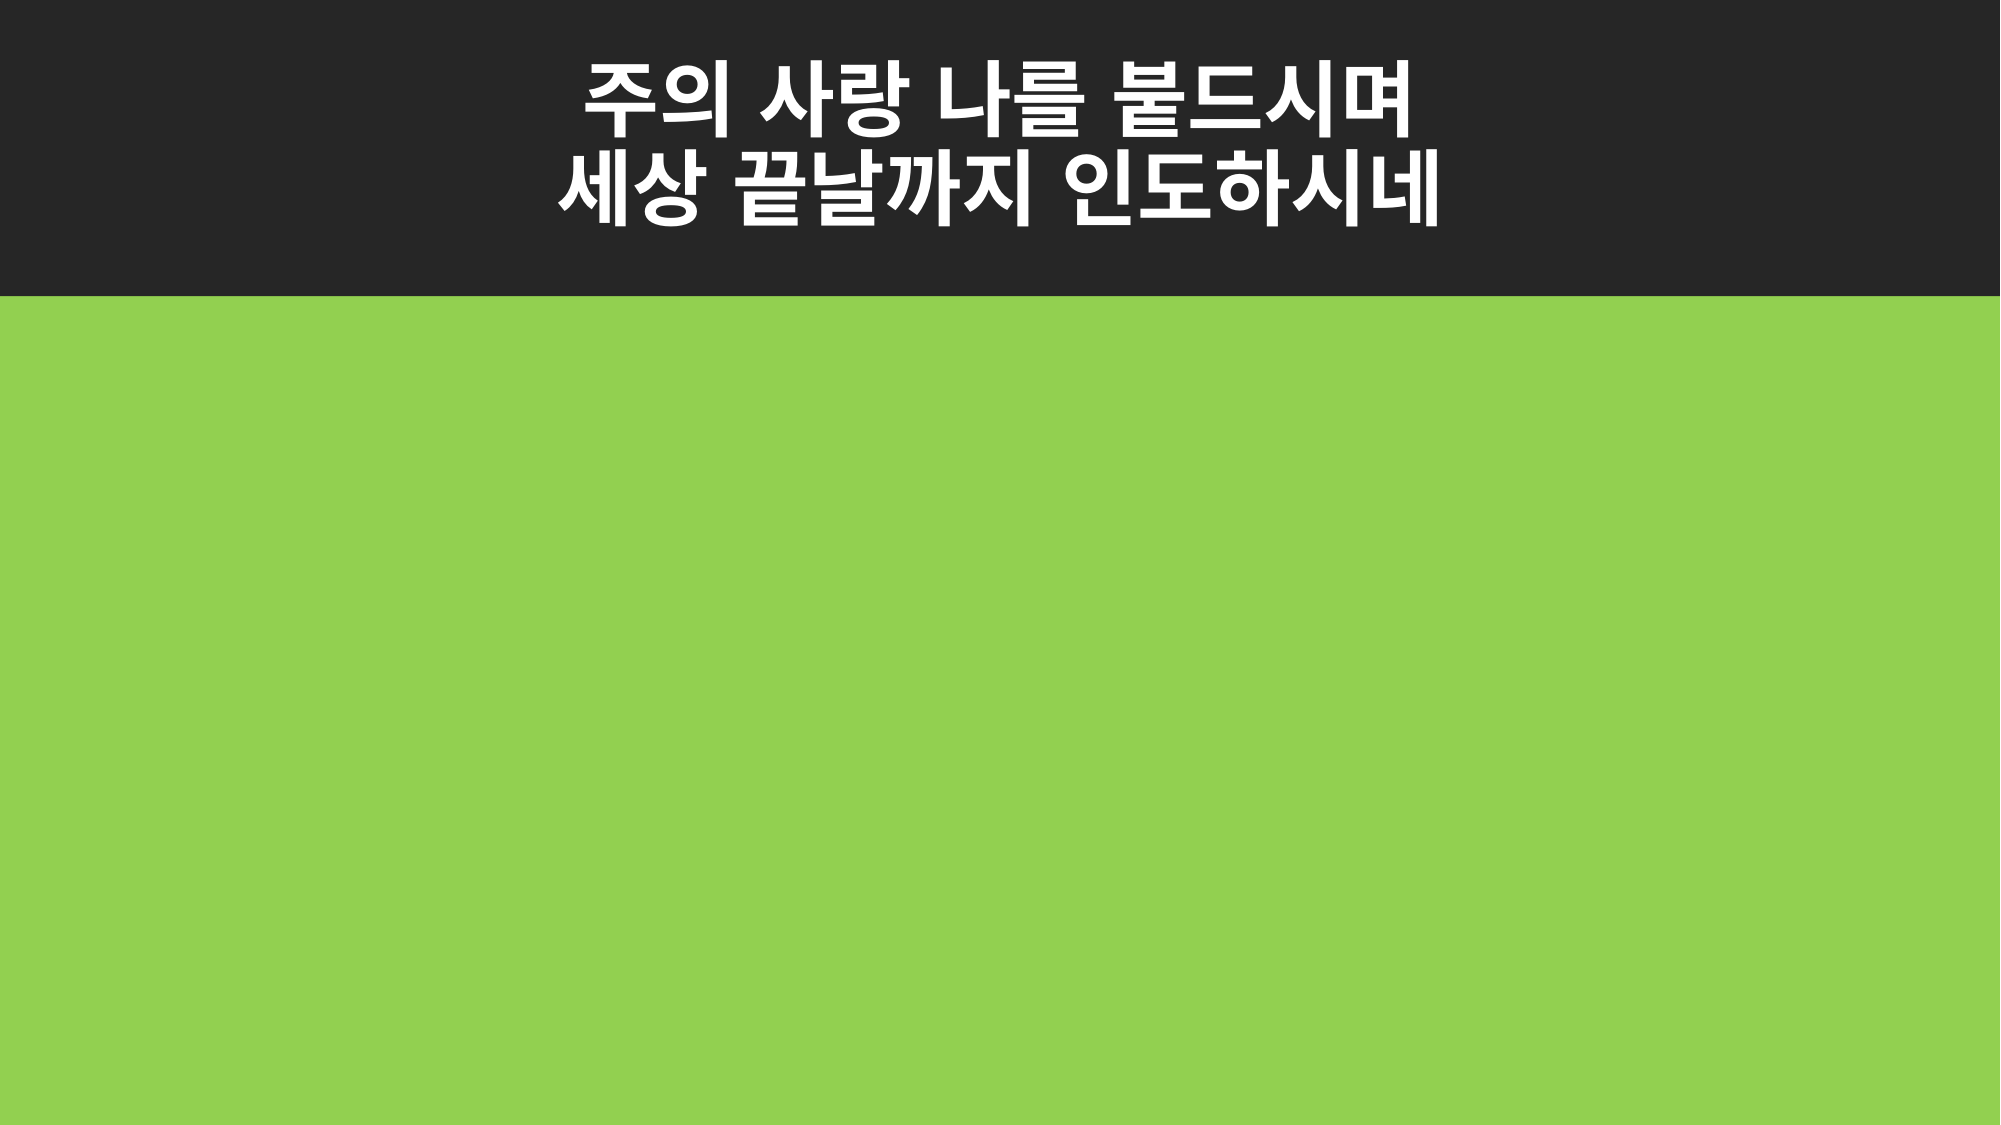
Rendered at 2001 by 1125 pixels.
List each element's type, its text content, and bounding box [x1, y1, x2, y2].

title 주의 사랑 나를 붙드시며 세상 끝날까지 인도하시네 [0, 0, 2000, 297]
